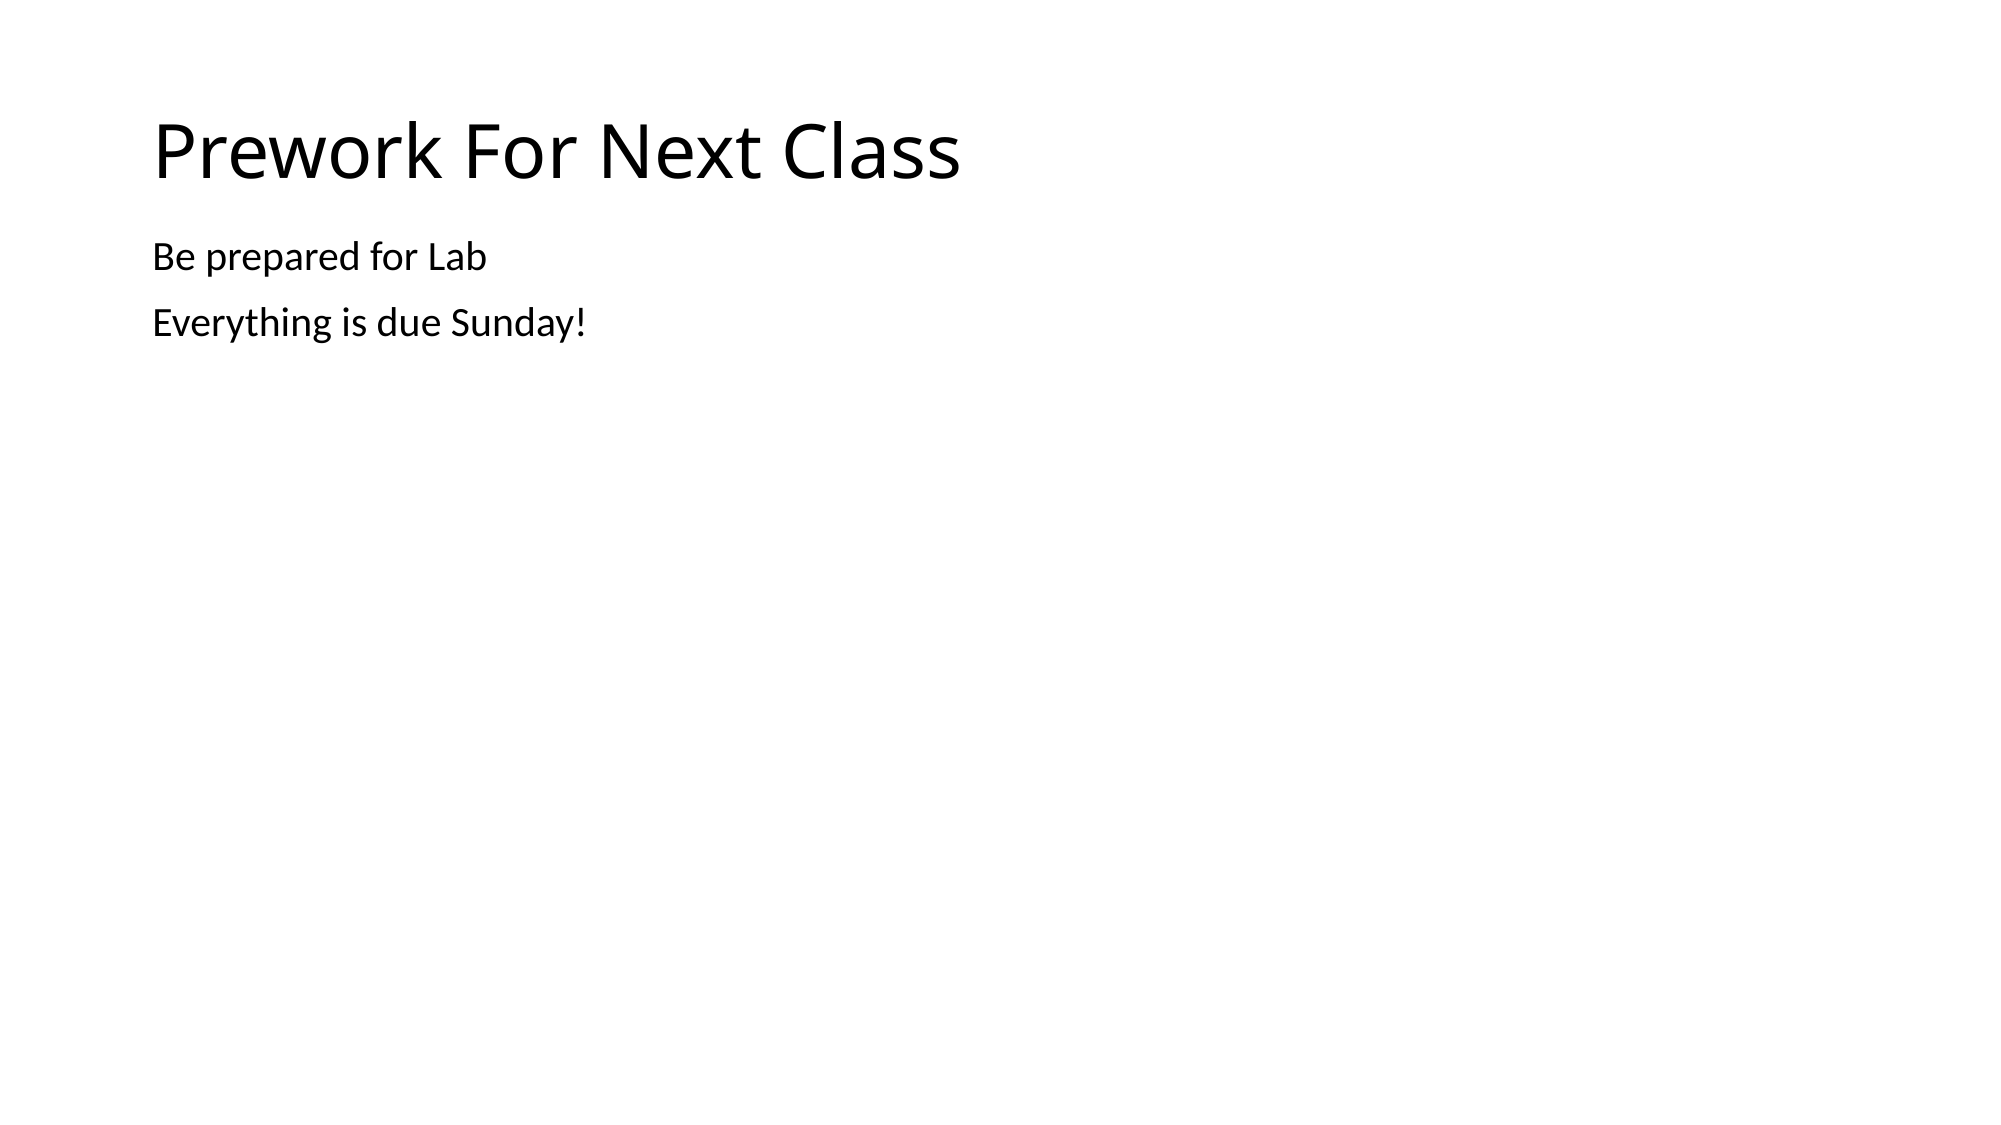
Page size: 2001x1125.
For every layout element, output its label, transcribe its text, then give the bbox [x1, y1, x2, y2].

list Be prepared for Lab Everything is due Sunday! [137, 226, 1863, 718]
title Prework For Next Class [137, 92, 1863, 215]
